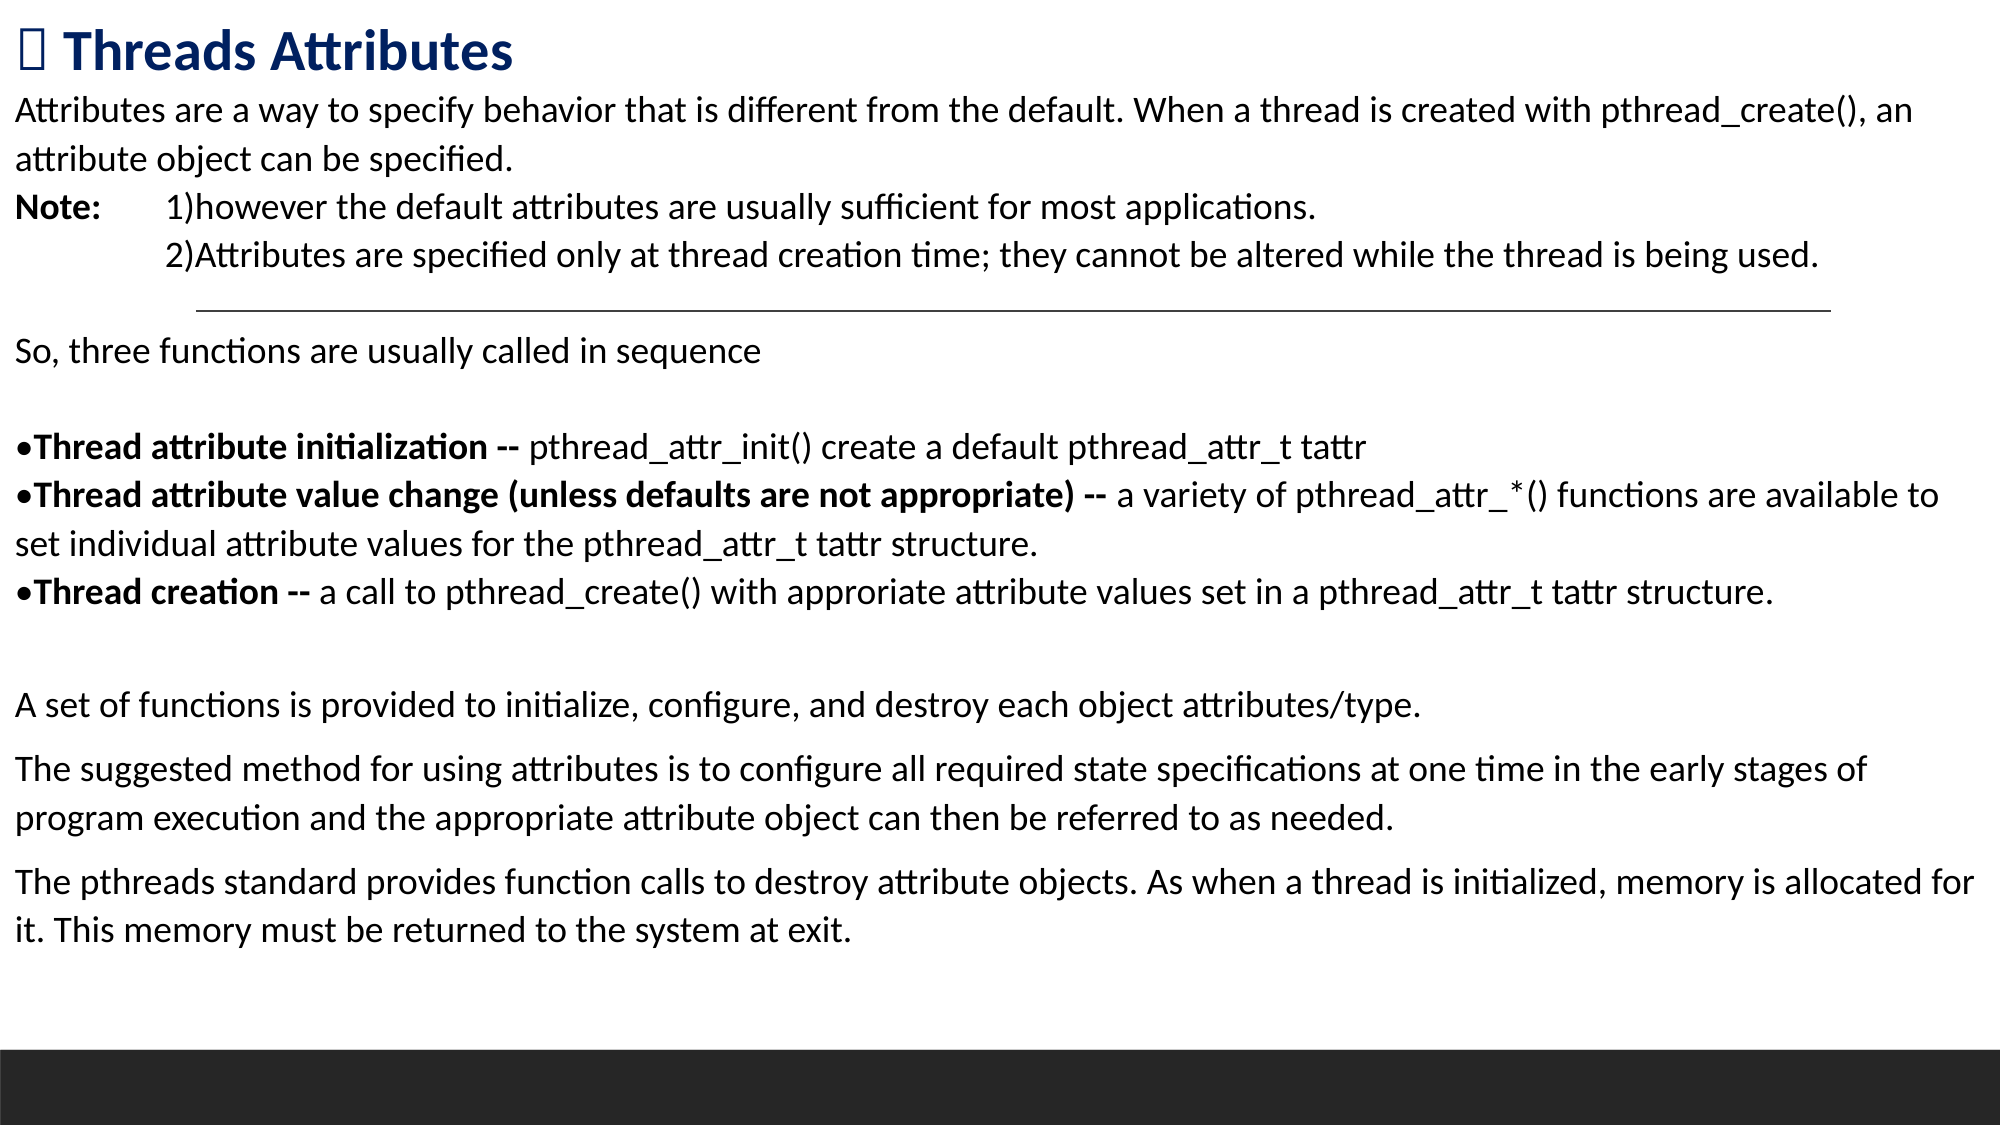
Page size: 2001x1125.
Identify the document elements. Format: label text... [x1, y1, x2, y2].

text_box  Threads Attributes Attributes are a way to specify behavior that is different from the default. When a thread is created with pthread_create(), an attribute object can be specified. Note: 1)however the default attributes are usually sufficient for most applications. 2)Attributes are specified only at thread creation time; they cannot be altered while the thread is being used. So, three functions are usually called in sequence •Thread attribute initialization -- pthread_attr_init() create a default pthread_attr_t tattr •Thread attribute value change (unless defaults are not appropriate) -- a variety of pthread_attr_*() functions are available to set individual attribute values for the pthread_attr_t tattr structure. •Thread creation -- a call to pthread_create() with approriate attribute values set in a pthread_attr_t tattr structure. A set of functions is provided to initialize, configure, and destroy each object attributes/type. The suggested method for using attributes is to configure all required state specifications at one time in the early stages of program execution and the appropriate attribute object can then be referred to as needed. The pthreads standard provides function calls to destroy attribute objects. As when a thread is initialized, memory is allocated for it. This memory must be returned to the system at exit. [0, 0, 2000, 1050]
